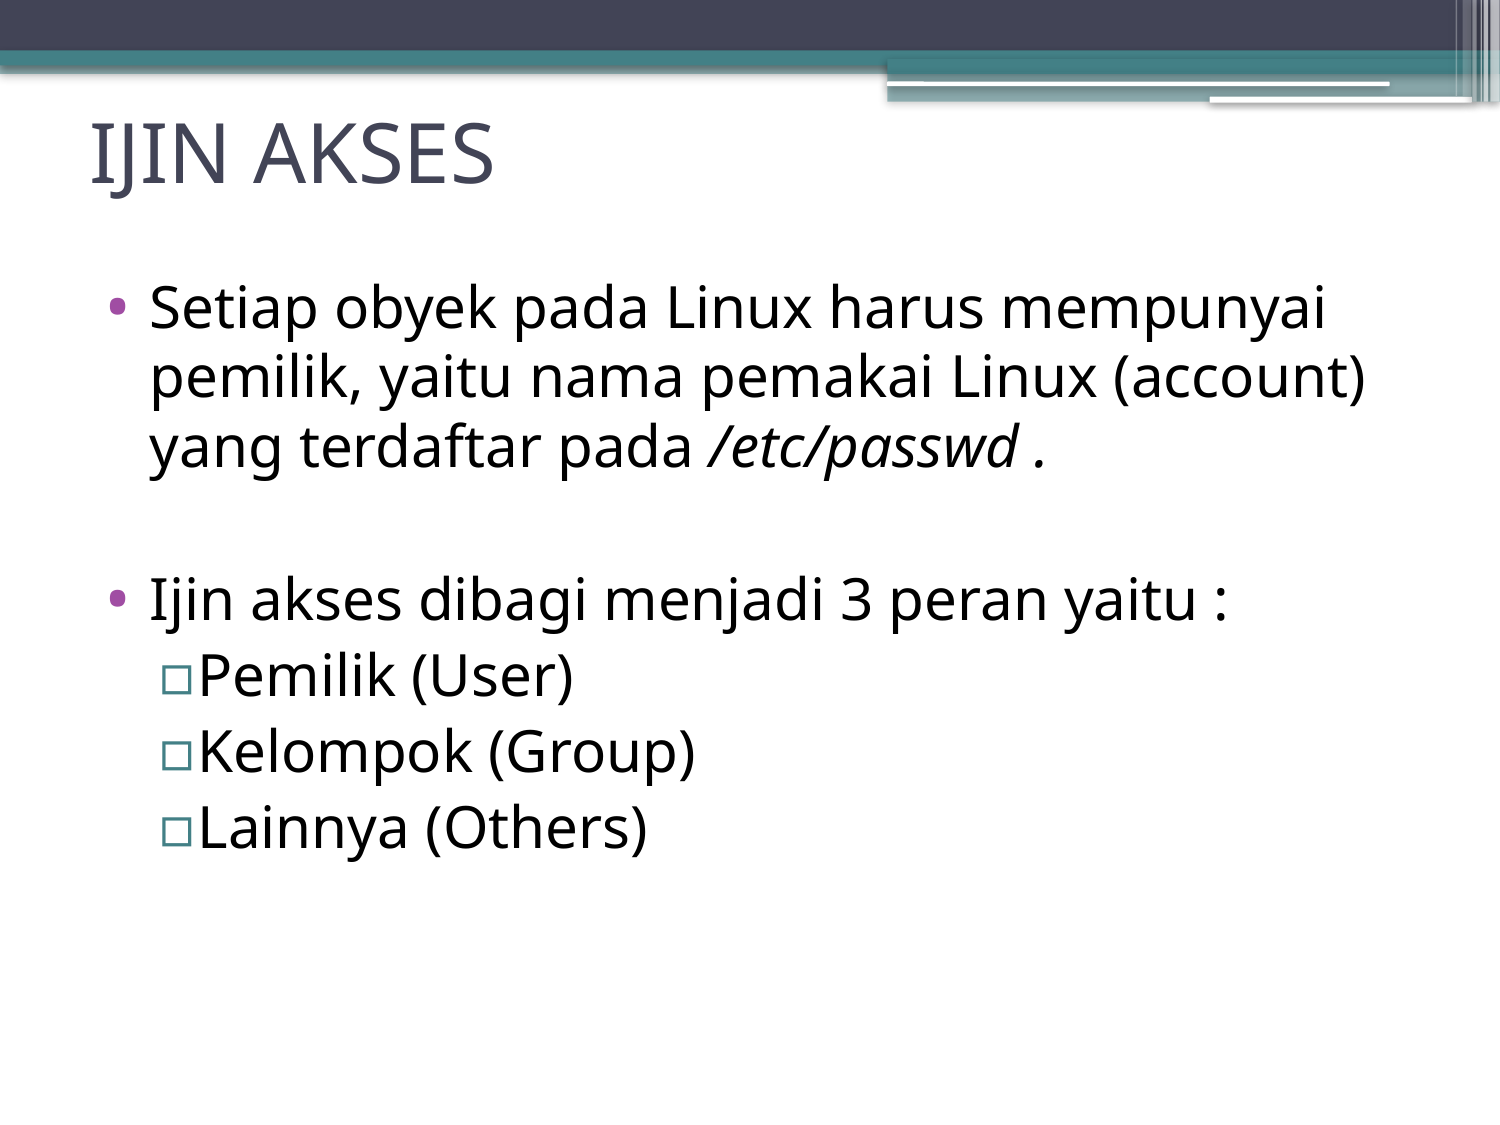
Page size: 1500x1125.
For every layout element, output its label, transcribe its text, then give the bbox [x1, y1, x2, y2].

list Setiap obyek pada Linux harus mempunyai pemilik, yaitu nama pemakai Linux (account) yang terdaftar pada /etc/passwd . Ijin akses dibagi menjadi 3 peran yaitu : Pemilik (User) Kelompok (Group) Lainnya (Others) [75, 262, 1425, 1079]
title IJIN AKSES [75, 62, 1425, 238]
